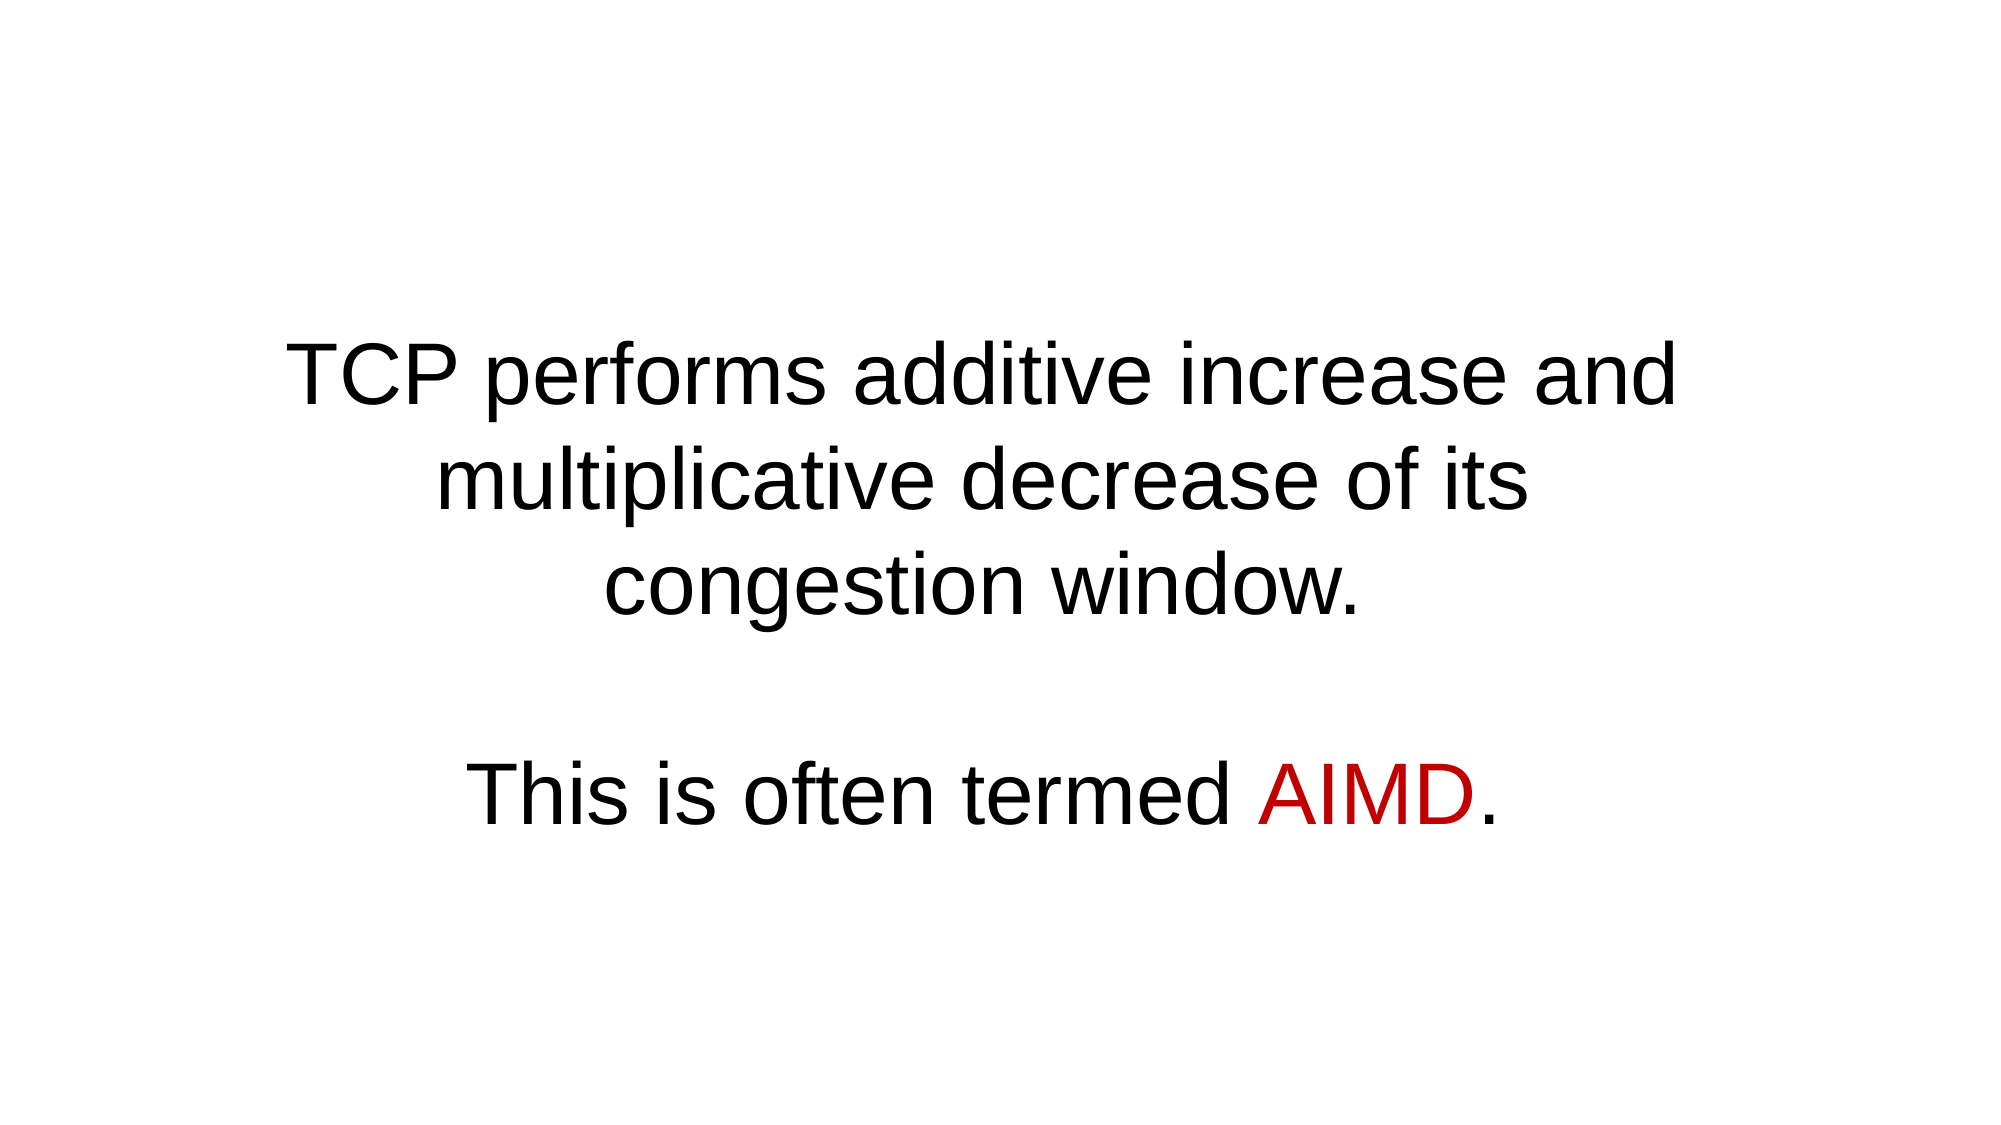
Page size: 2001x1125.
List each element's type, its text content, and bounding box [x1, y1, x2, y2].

text_box TCP performs additive increase and multiplicative decrease of its congestion window. This is often termed AIMD. [206, 309, 1761, 850]
